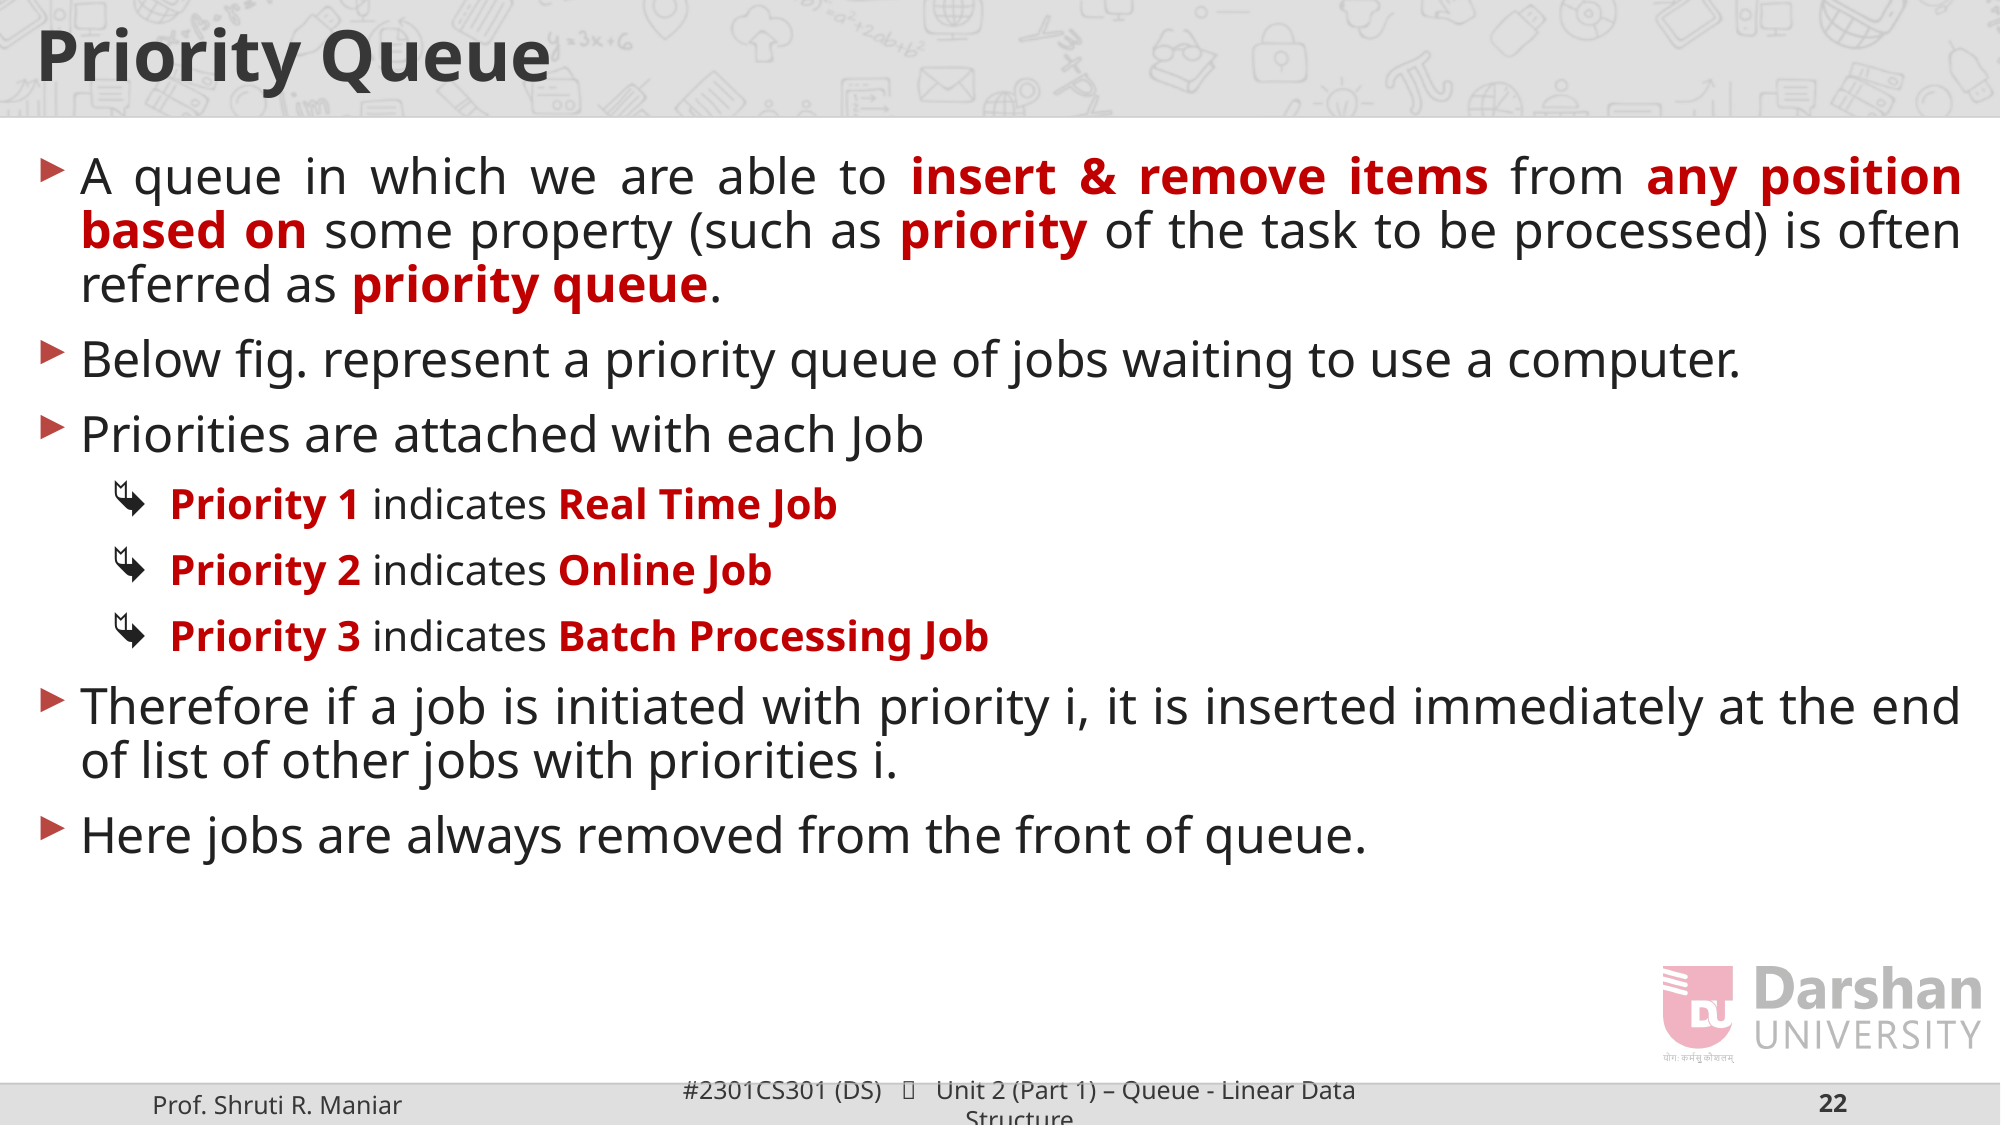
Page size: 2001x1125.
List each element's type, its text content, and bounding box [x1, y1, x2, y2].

list A queue in which we are able to insert & remove items from any position based on some property (such as priority of the task to be processed) is often referred as priority queue. Below fig. represent a priority queue of jobs waiting to use a computer. Priorities are attached with each Job Priority 1 indicates Real Time Job Priority 2 indicates Online Job Priority 3 indicates Batch Processing Job Therefore if a job is initiated with priority i, it is inserted immediately at the end of list of other jobs with priorities i. Here jobs are always removed from the front of queue. [21, 143, 1979, 1061]
title Priority Queue [0, 0, 2000, 117]
